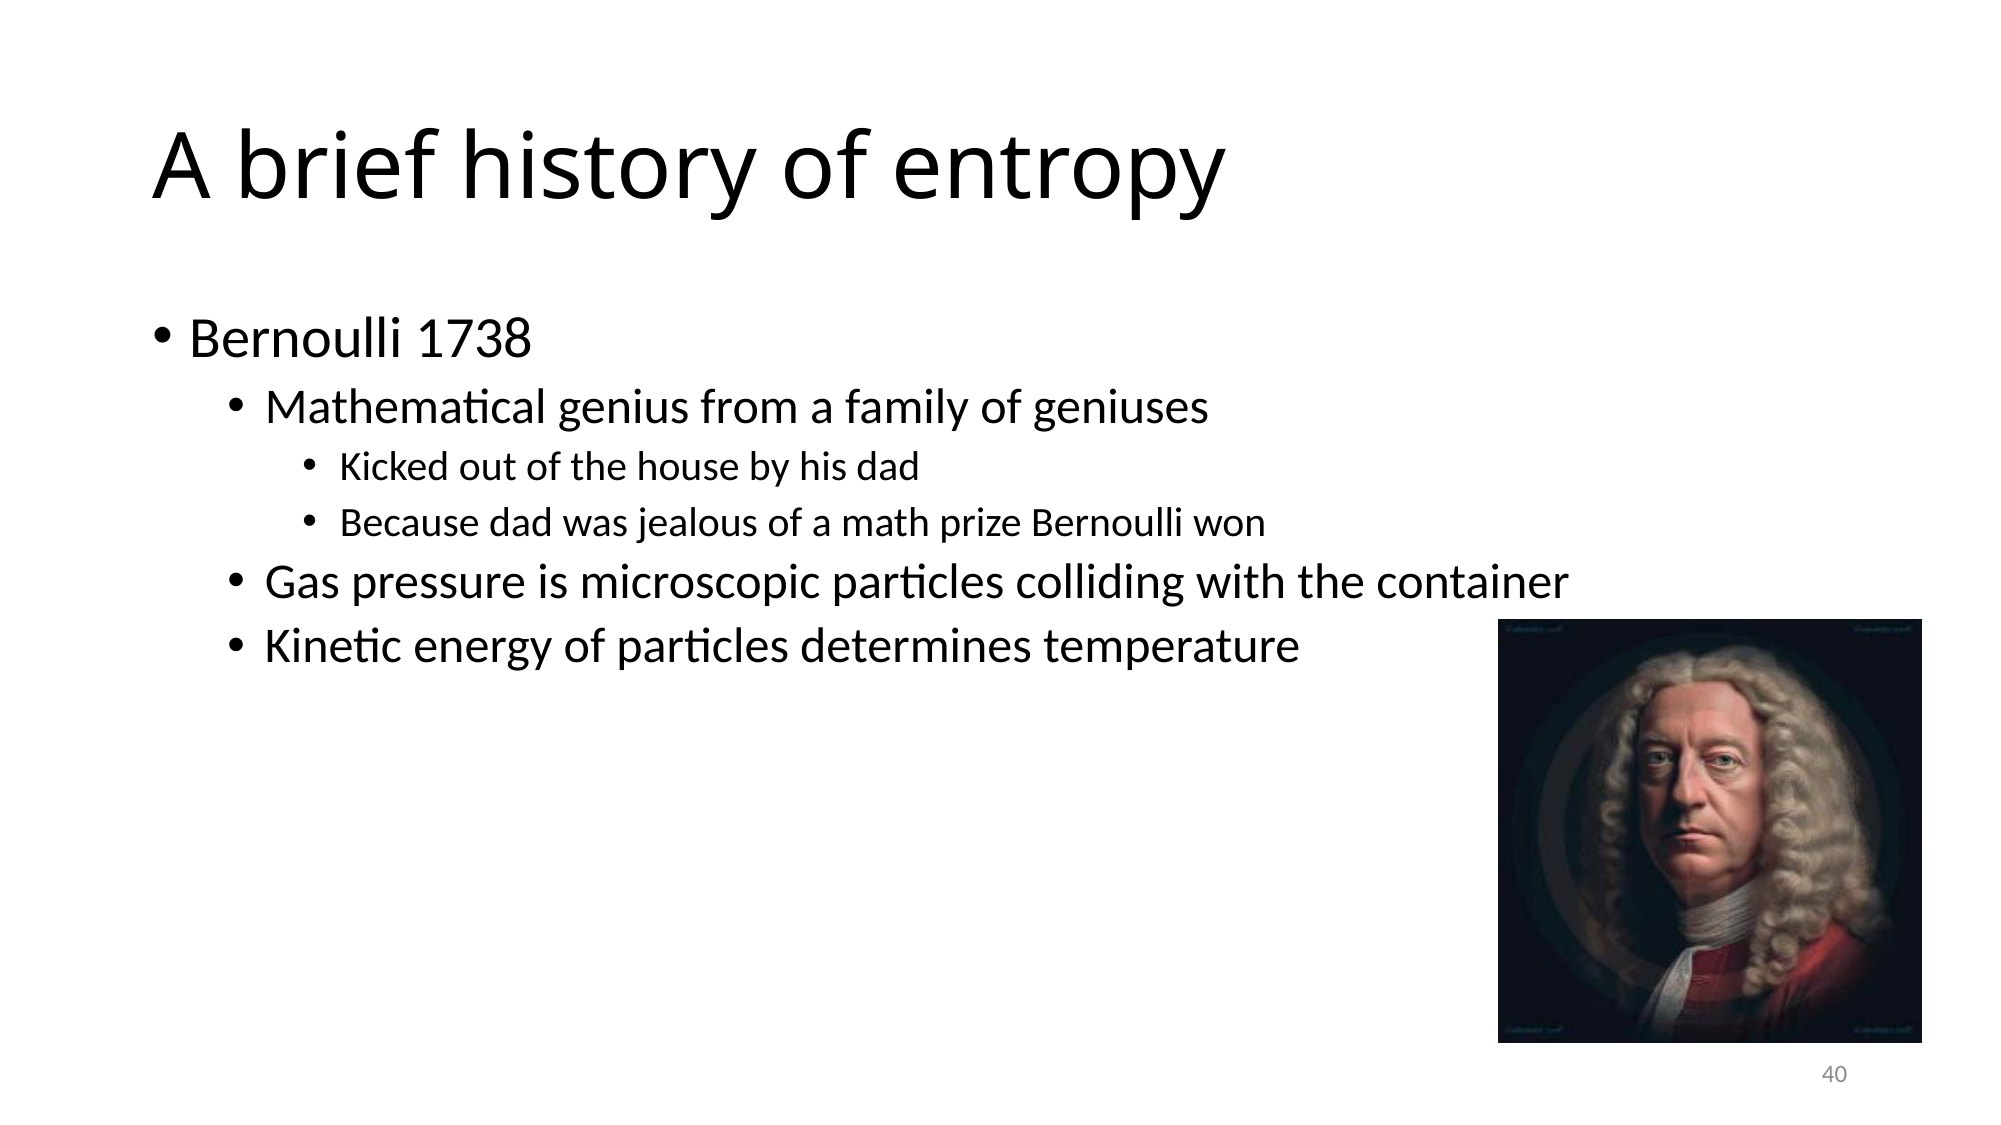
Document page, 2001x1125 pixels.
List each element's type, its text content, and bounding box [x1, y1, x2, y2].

title A brief history of entropy [137, 59, 1863, 278]
list Bernoulli 1738 Mathematical genius from a family of geniuses Kicked out of the house by his dad Because dad was jealous of a math prize Bernoulli won Gas pressure is microscopic particles colliding with the container Kinetic energy of particles determines temperature [137, 299, 1863, 1014]
slide_number 40 [1412, 1042, 1863, 1103]
picture [1498, 619, 1922, 1043]
